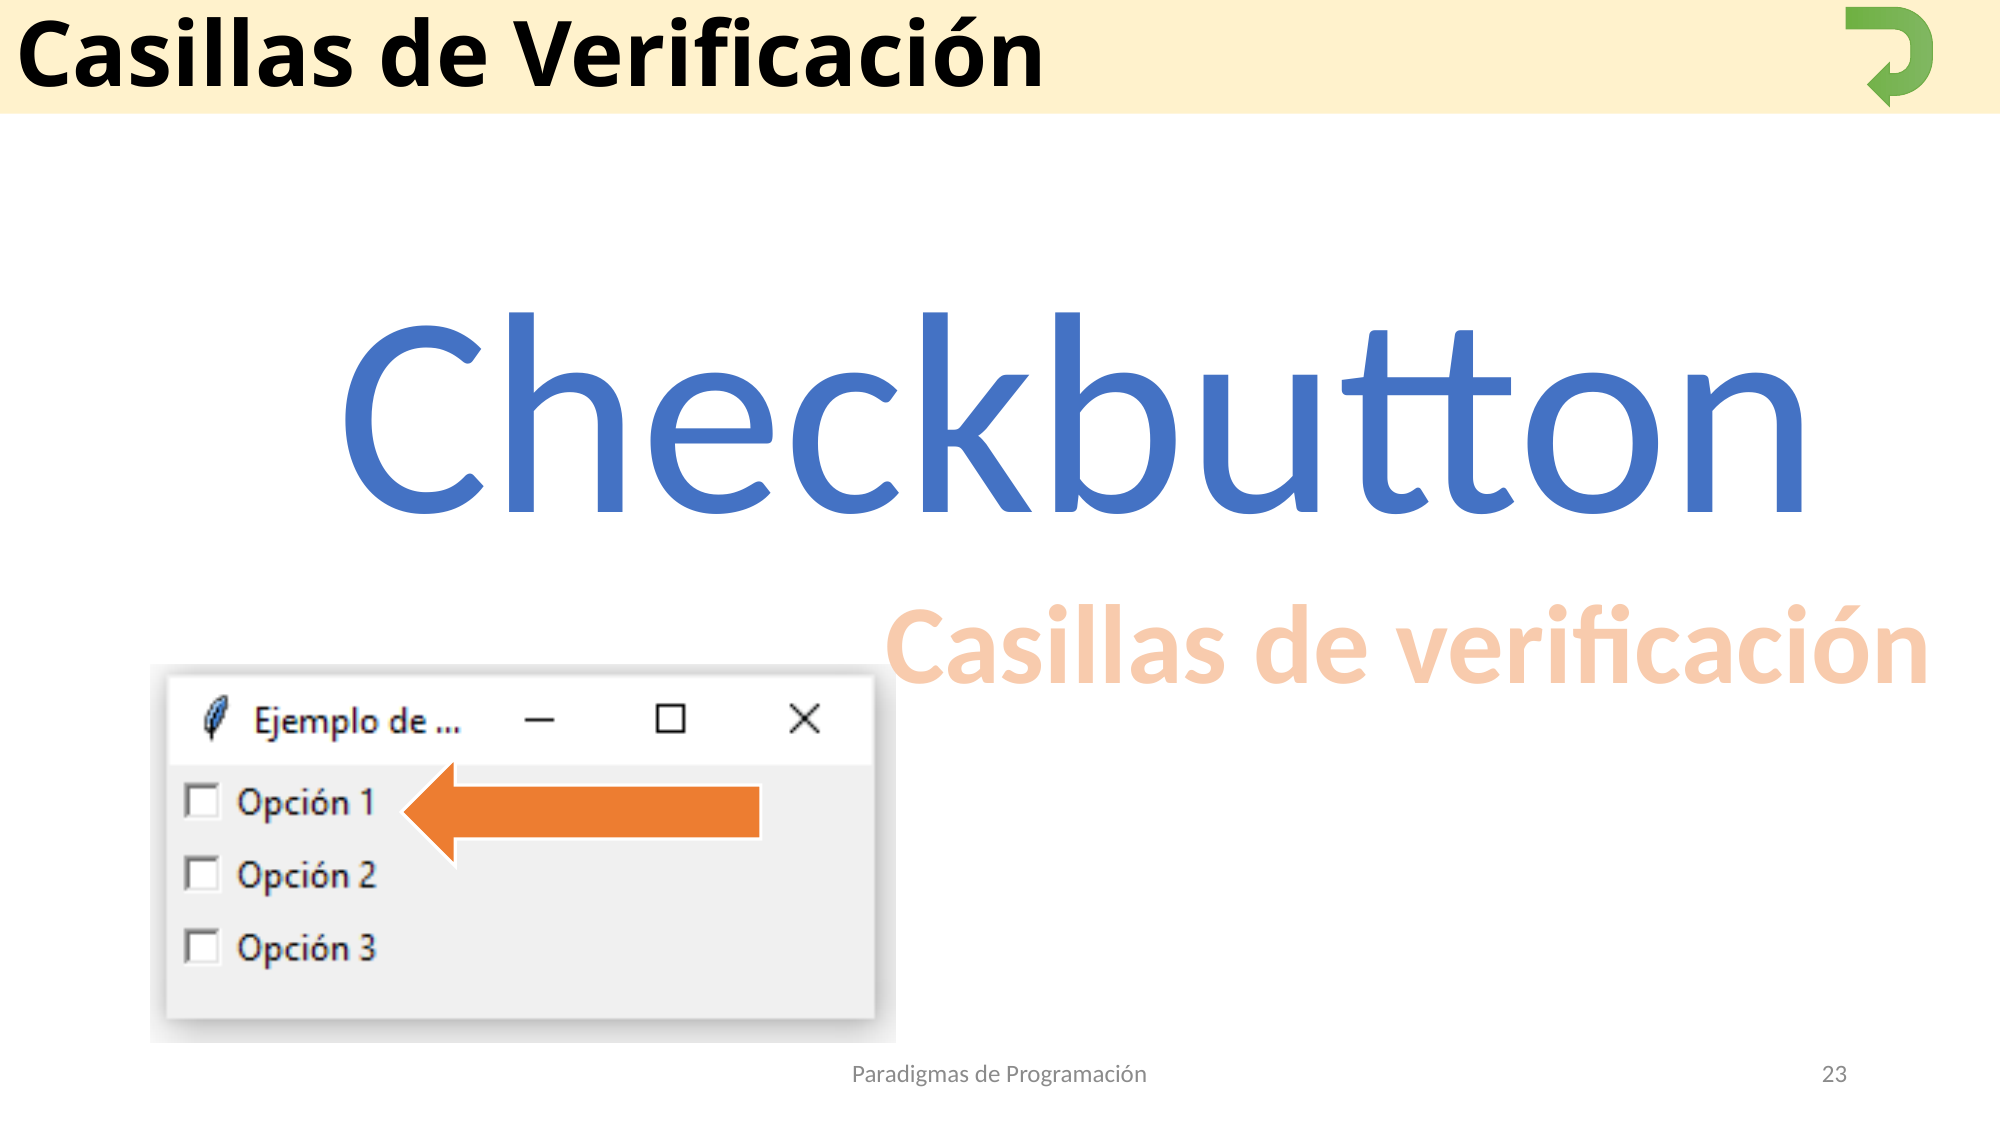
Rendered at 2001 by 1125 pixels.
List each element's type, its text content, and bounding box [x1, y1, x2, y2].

slide_number 23 [1412, 1042, 1863, 1103]
picture [149, 664, 896, 1043]
text_box Checkbutton [321, 217, 1836, 578]
text_box [1845, 6, 1933, 108]
footer Paradigmas de Programación [662, 1042, 1338, 1103]
text_box Casillas de verificación [869, 563, 1949, 713]
title Casillas de Verificación [0, 0, 2000, 114]
